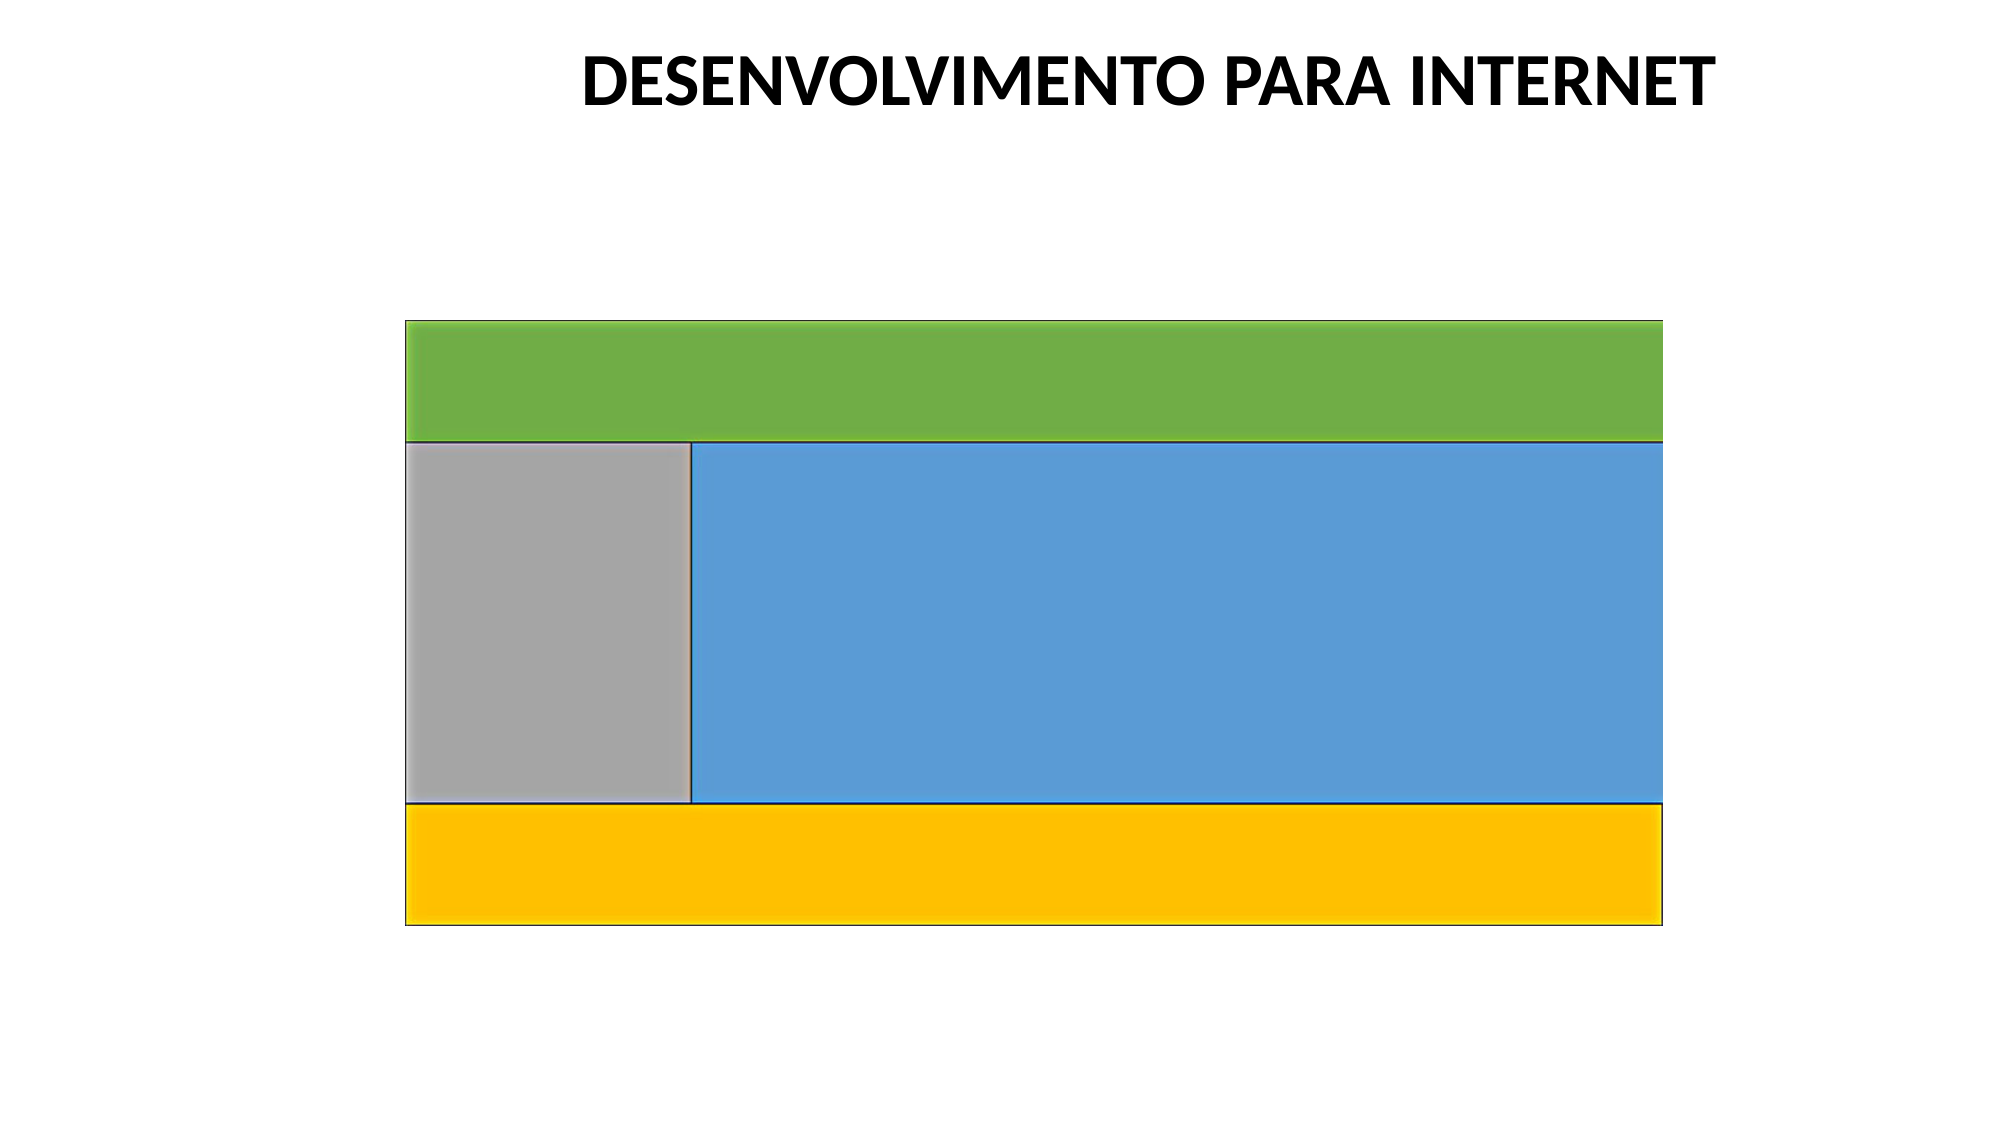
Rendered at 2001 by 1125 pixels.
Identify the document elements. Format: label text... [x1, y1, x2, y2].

text_box DESENVOLVIMENTO PARA INTERNET [424, 23, 1874, 128]
picture [405, 320, 1663, 926]
